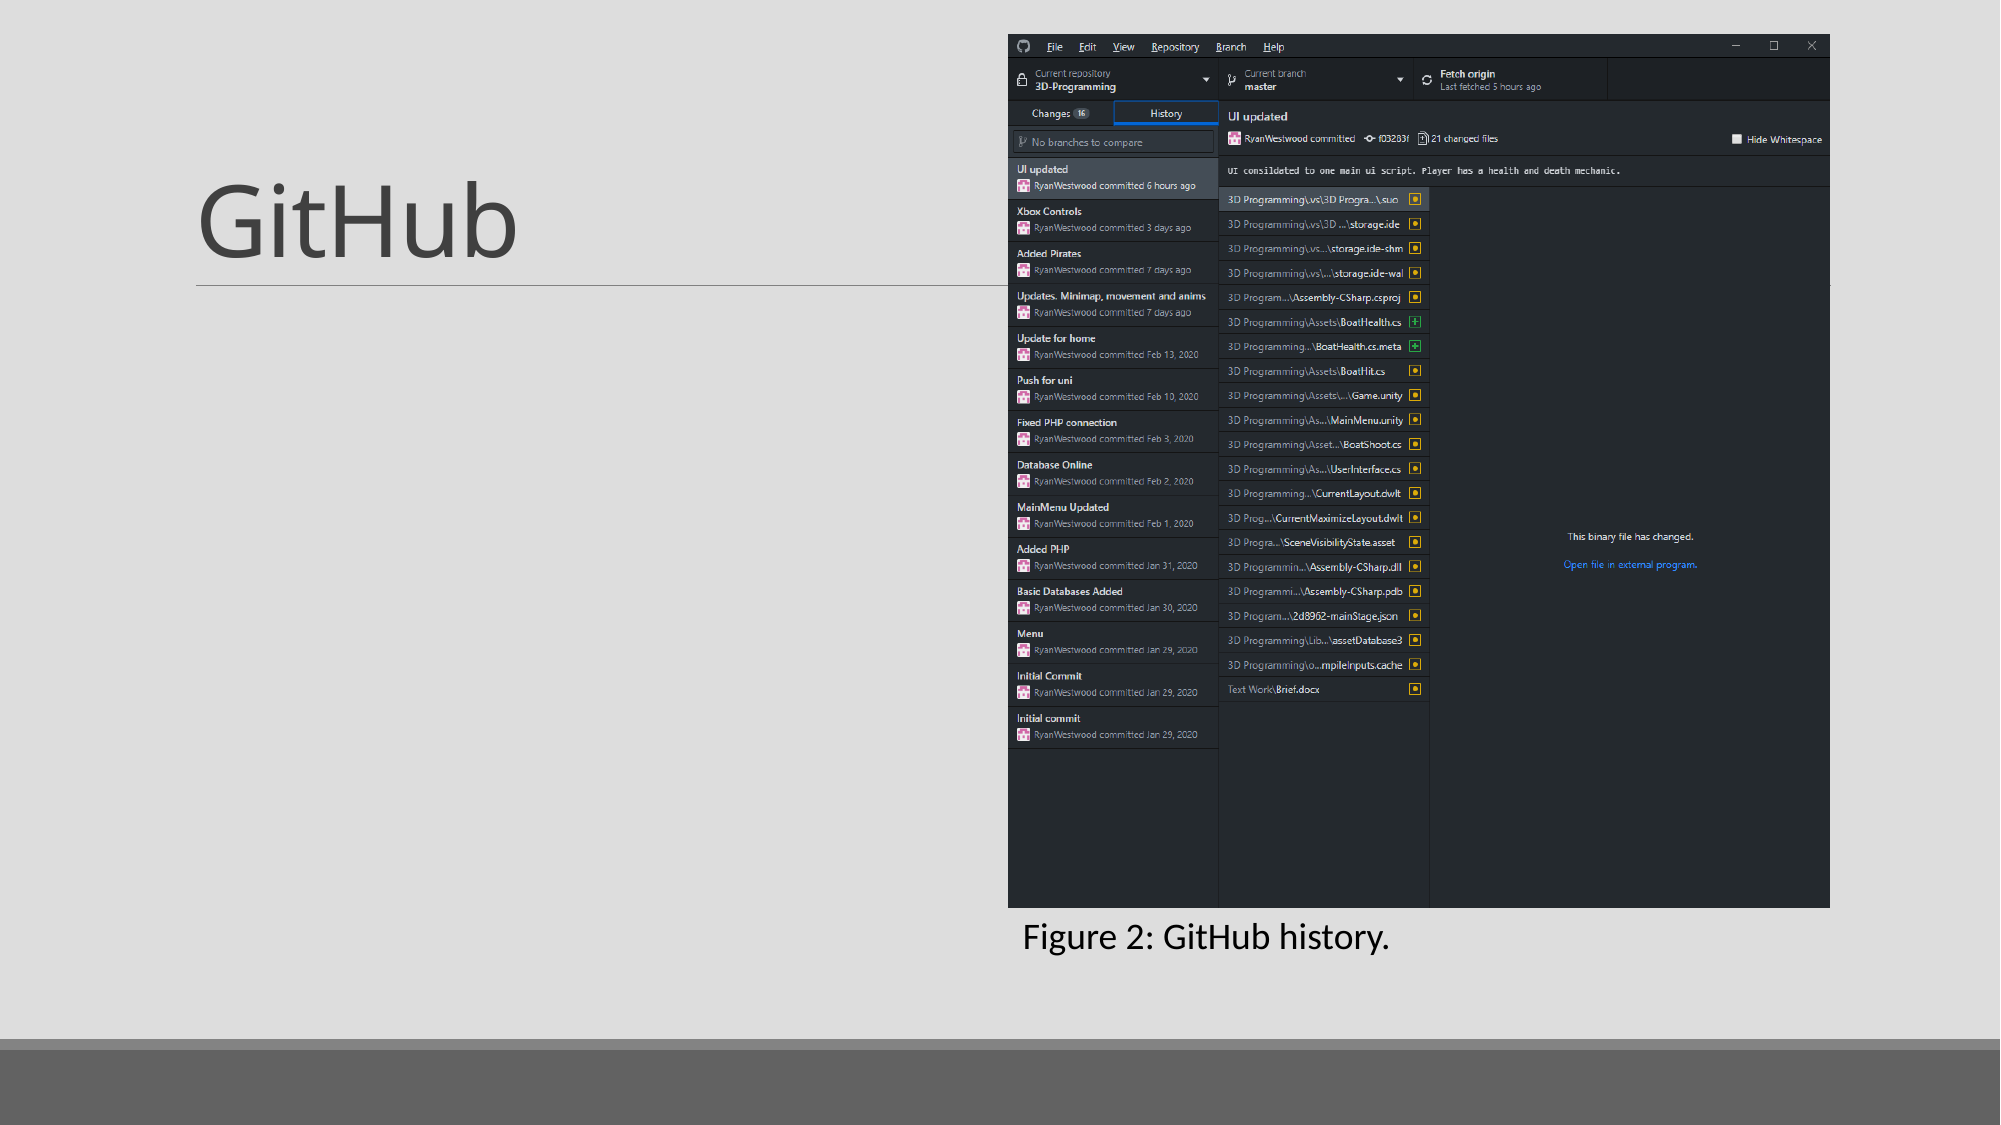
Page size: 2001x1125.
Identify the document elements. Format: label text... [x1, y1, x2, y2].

text_box Figure 2: GitHub history. [1008, 915, 1576, 965]
picture [1007, 33, 1831, 908]
title GitHub [180, 47, 1004, 285]
